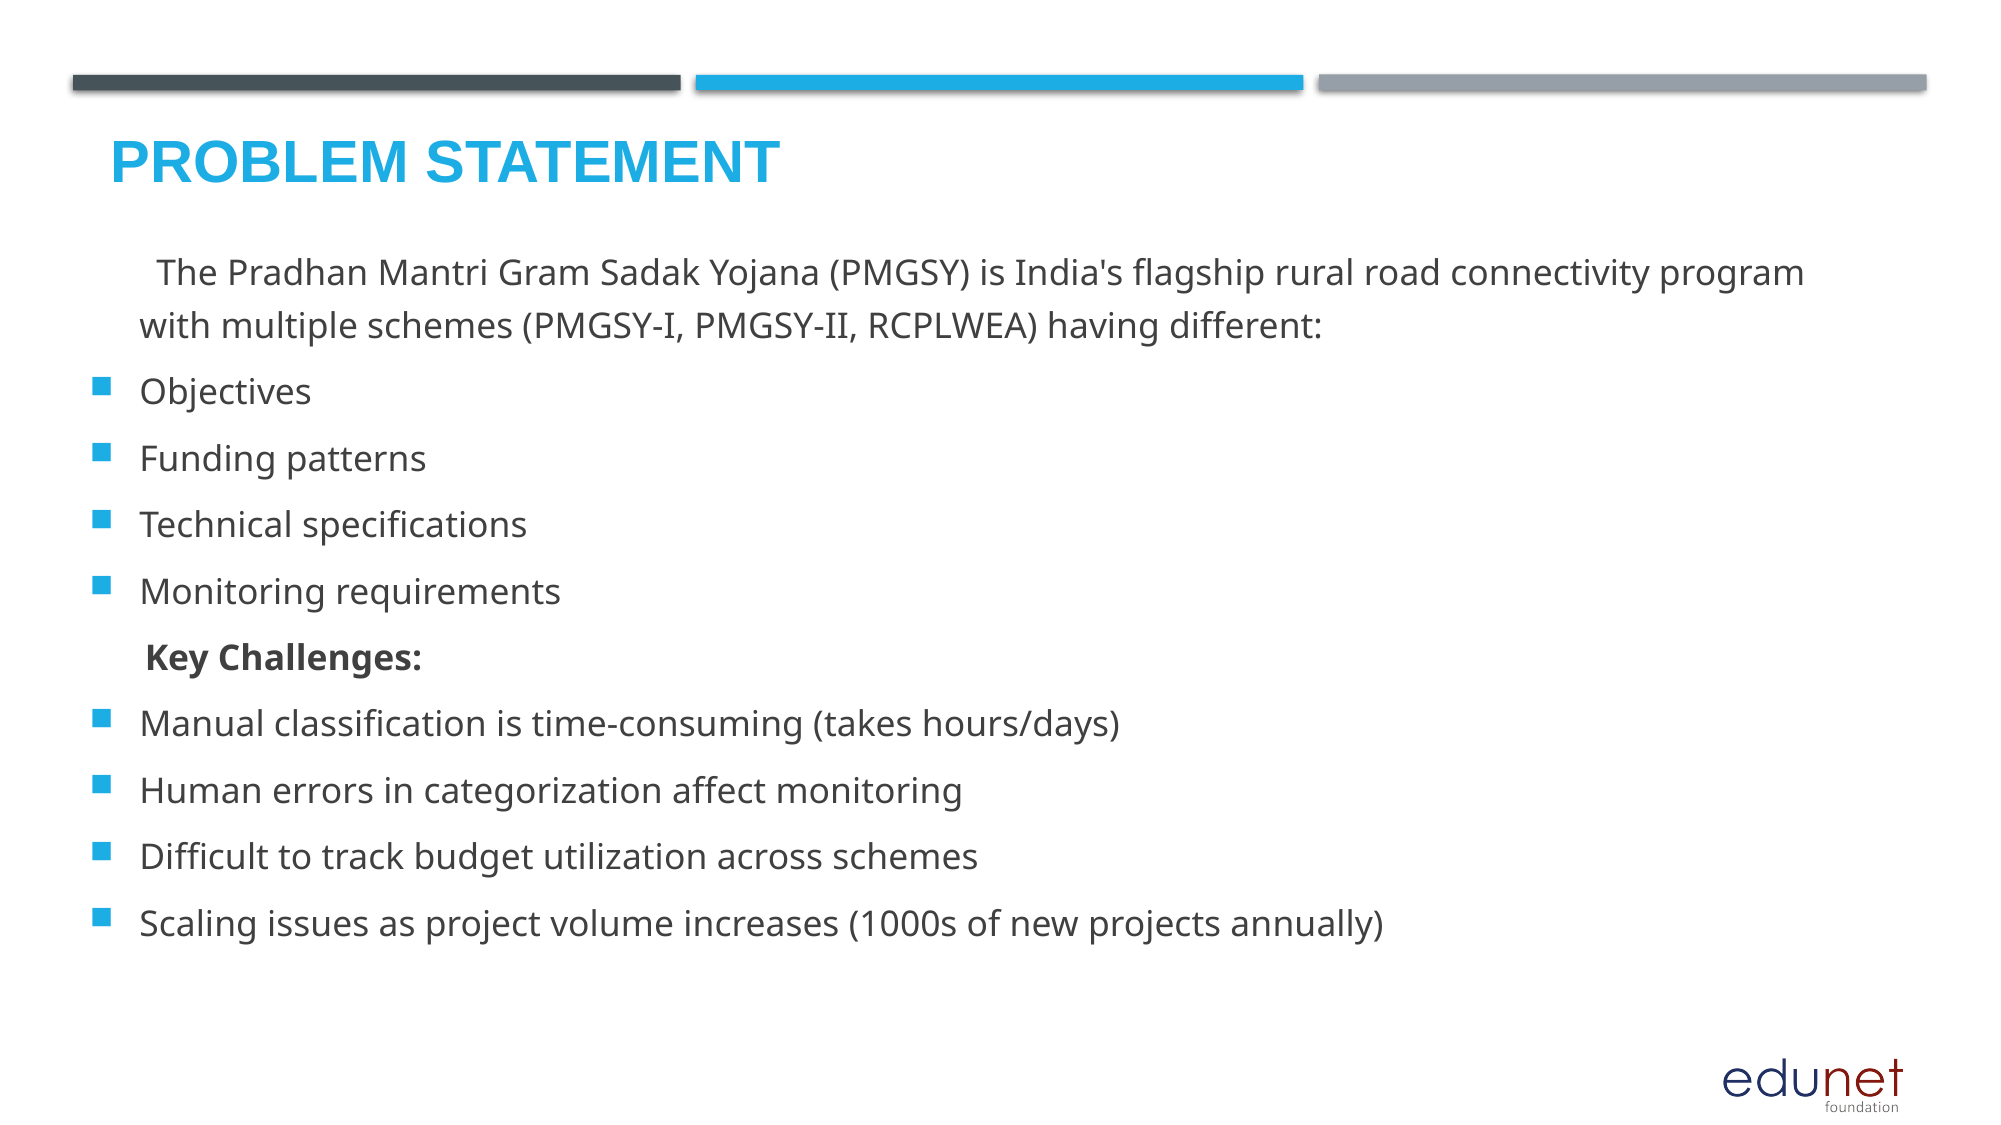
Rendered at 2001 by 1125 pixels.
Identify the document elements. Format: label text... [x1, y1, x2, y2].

title Problem Statement [95, 115, 1905, 203]
list The Pradhan Mantri Gram Sadak Yojana (PMGSY) is India's flagship rural road connectivity program with multiple schemes (PMGSY-I, PMGSY-II, RCPLWEA) having different: Objectives Funding patterns Technical specifications Monitoring requirements Key Challenges: Manual classification is time-consuming (takes hours/days) Human errors in categorization affect monitoring Difficult to track budget utilization across schemes Scaling issues as project volume increases (1000s of new projects annually) [74, 203, 1884, 970]
picture [1719, 1056, 1905, 1116]
